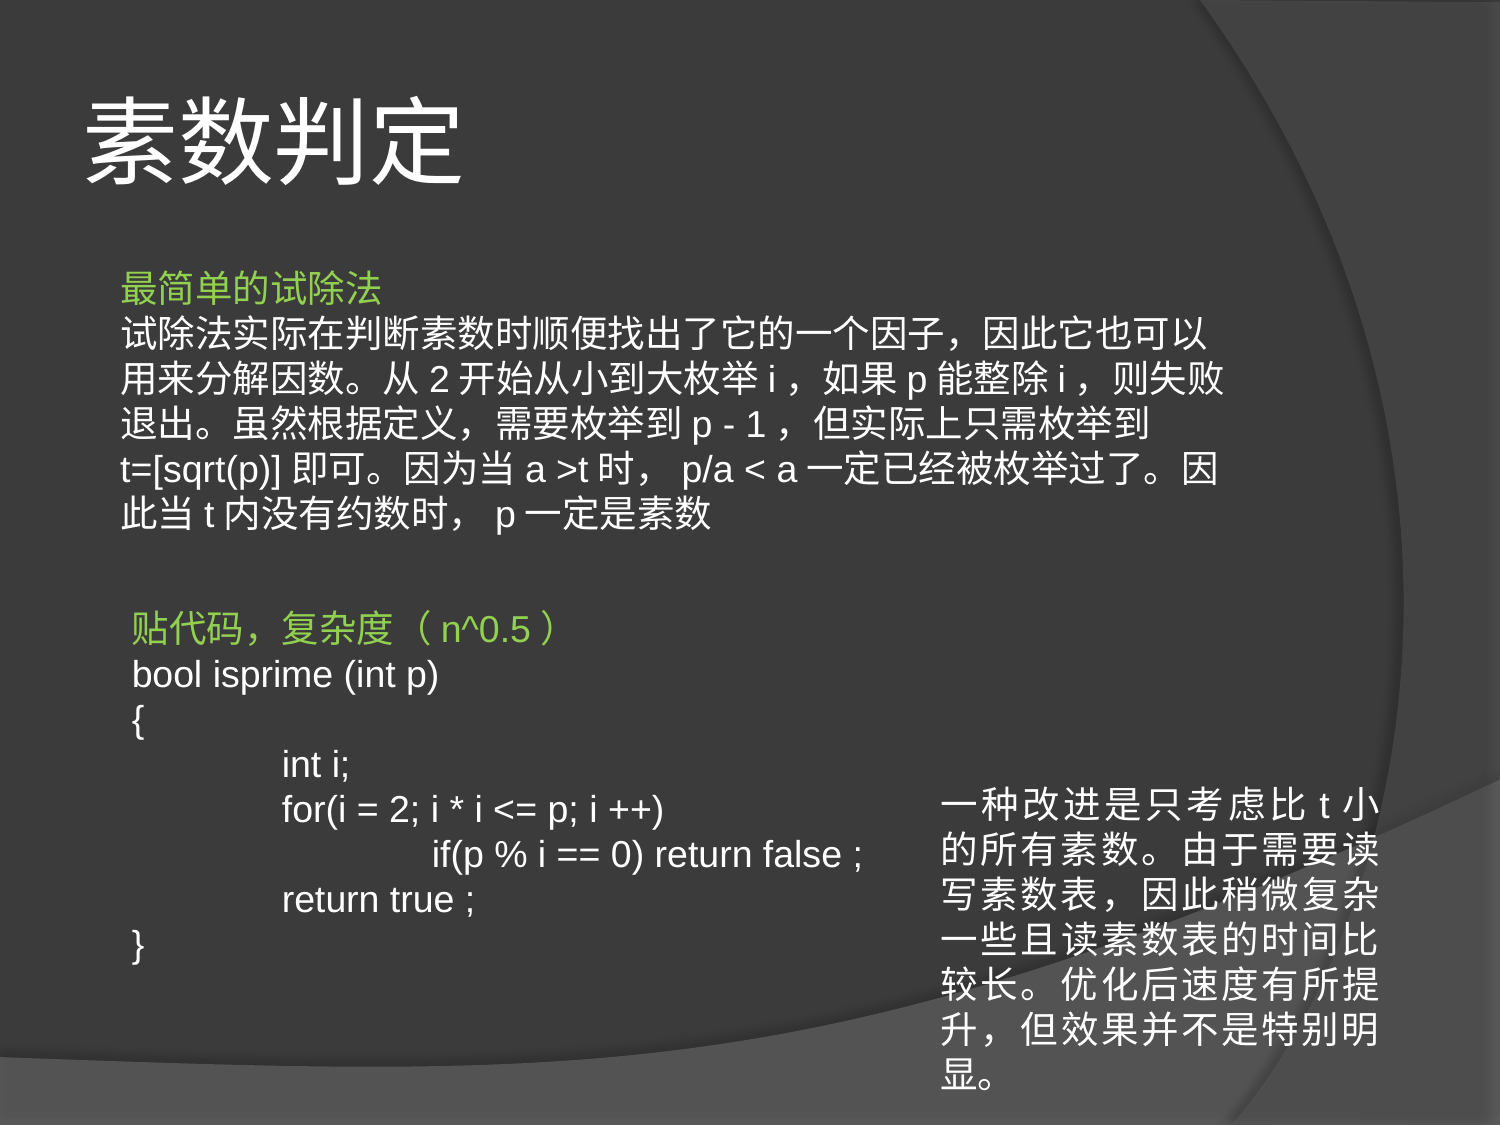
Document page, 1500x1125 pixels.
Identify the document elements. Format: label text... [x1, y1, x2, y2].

text_box 一种改进是只考虑比t小的所有素数。由于需要读写素数表，因此稍微复杂一些且读素数表的时间比较长。优化后速度有所提升，但效果并不是特别明显。 [925, 773, 1395, 1104]
text_box 贴代码，复杂度（n^0.5） bool isprime (int p) { int i; for(i = 2; i * i <= p; i ++) if(p % i == 0) return false ; return true ; } [117, 597, 1184, 973]
title 素数判定 [75, 45, 1300, 233]
text_box 最简单的试除法 试除法实际在判断素数时顺便找出了它的一个因子，因此它也可以用来分解因数。从2开始从小到大枚举i，如果p能整除i，则失败退出。虽然根据定义，需要枚举到p - 1，但实际上只需枚举到t=[sqrt(p)]即可。因为当a >t时，p/a < a一定已经被枚举过了。因此当t内没有约数时，p一定是素数 [105, 257, 1254, 543]
